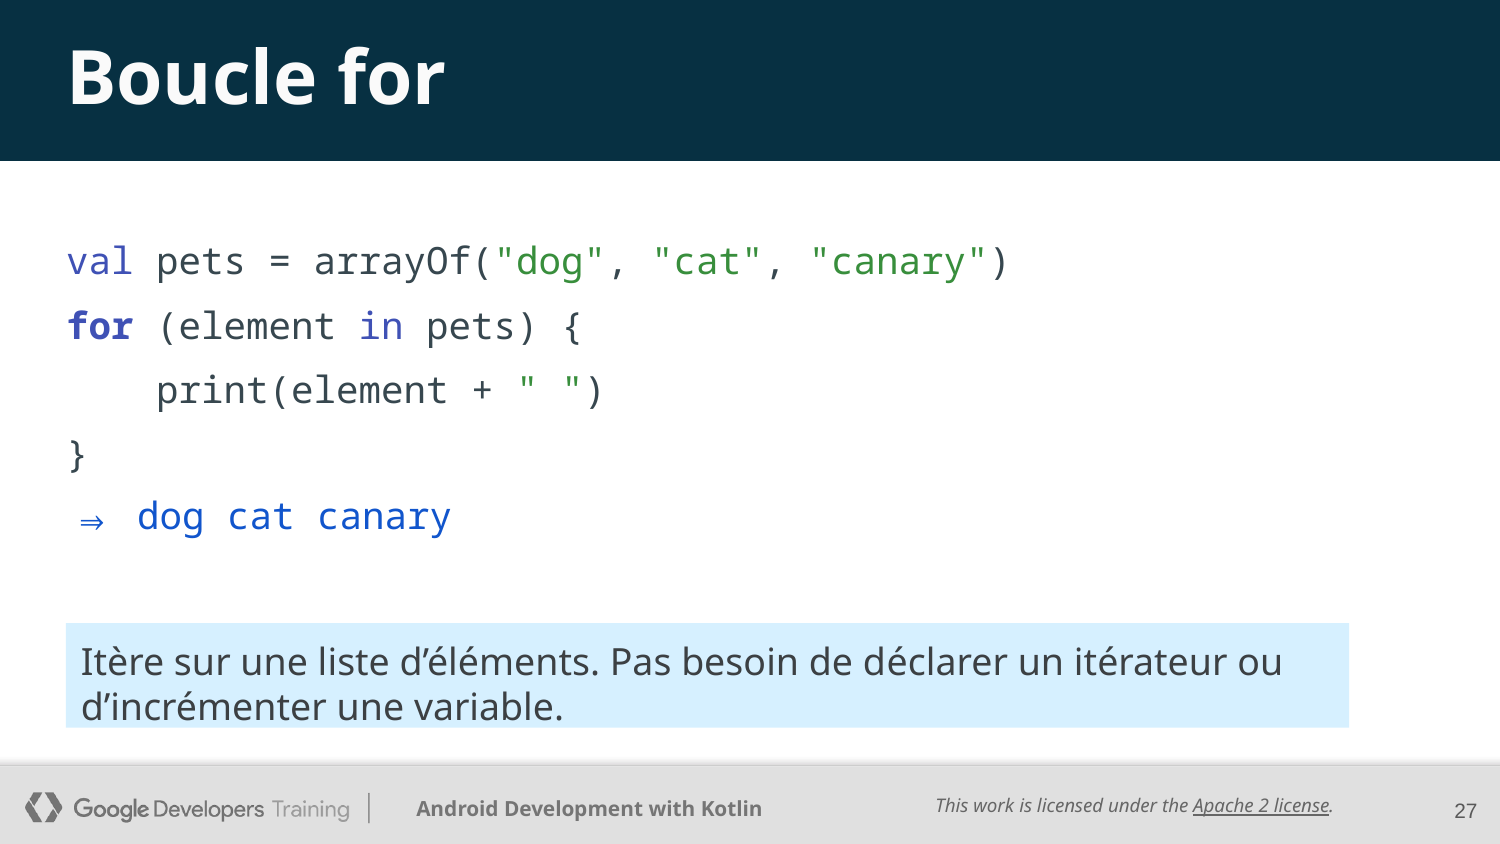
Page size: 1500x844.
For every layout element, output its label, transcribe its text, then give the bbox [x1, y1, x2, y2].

text_box Itère sur une liste d’éléments. Pas besoin de déclarer un itérateur ou d’incrémenter une variable. [65, 623, 1350, 728]
text_box ⇒ dog cat canary [54, 470, 673, 547]
picture [0, 161, 1500, 844]
title Boucle for [51, 40, 1472, 135]
slide_number 27 [1402, 777, 1493, 842]
list val pets = arrayOf("dog", "cat", "canary") for (element in pets) { print(element + " ") } [51, 215, 1429, 441]
